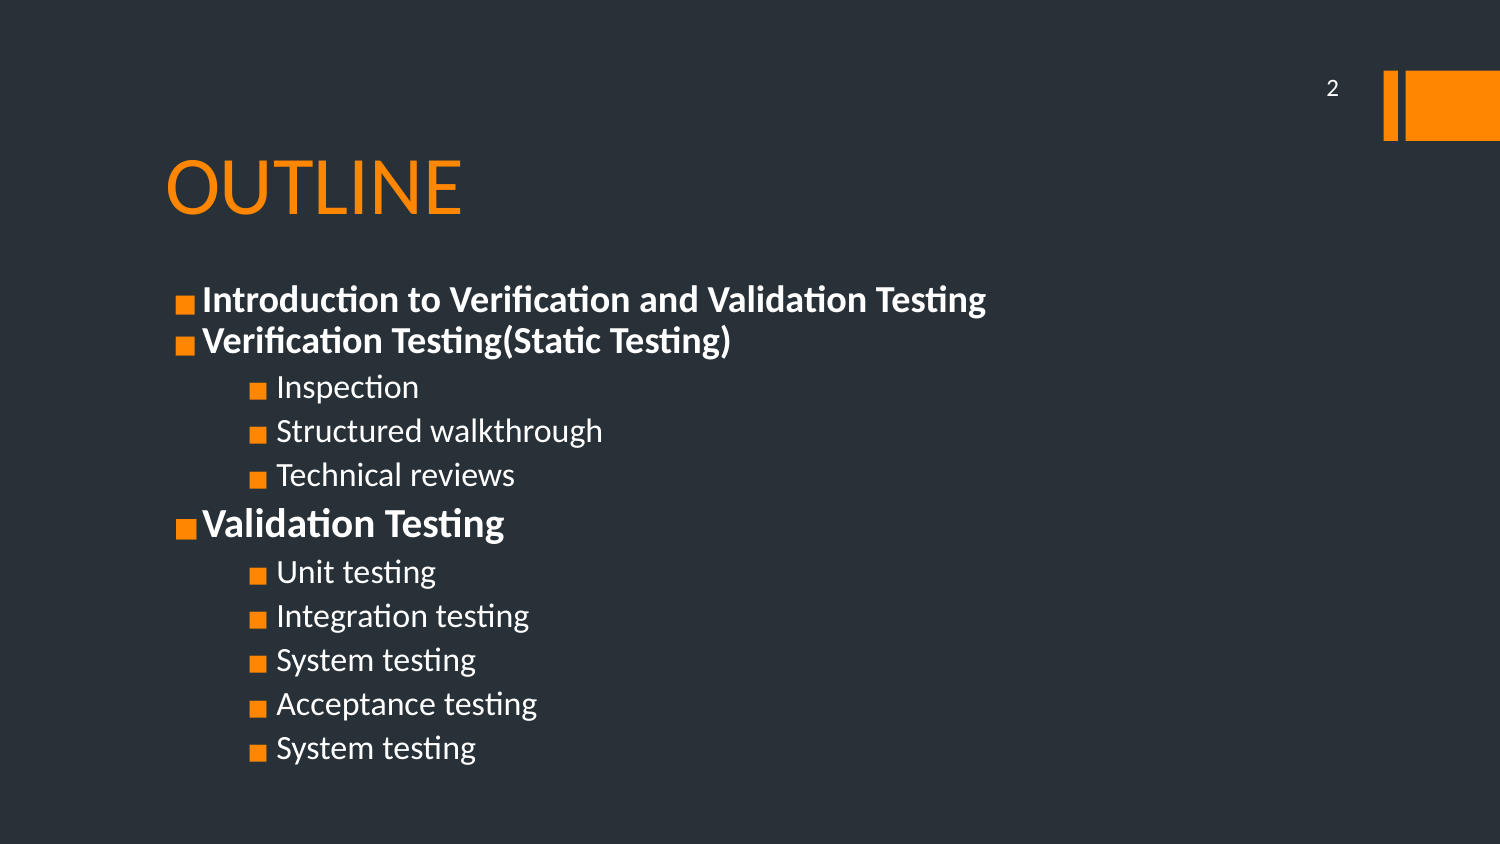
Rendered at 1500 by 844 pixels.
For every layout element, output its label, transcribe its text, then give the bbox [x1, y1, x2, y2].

list Introduction to Verification and Validation Testing Verification Testing(Static Testing) Inspection Structured walkthrough Technical reviews Validation Testing Unit testing Integration testing System testing Acceptance testing System testing [150, 271, 1350, 777]
title OUTLINE [150, 96, 1350, 239]
slide_number 2 [1199, 67, 1355, 105]
